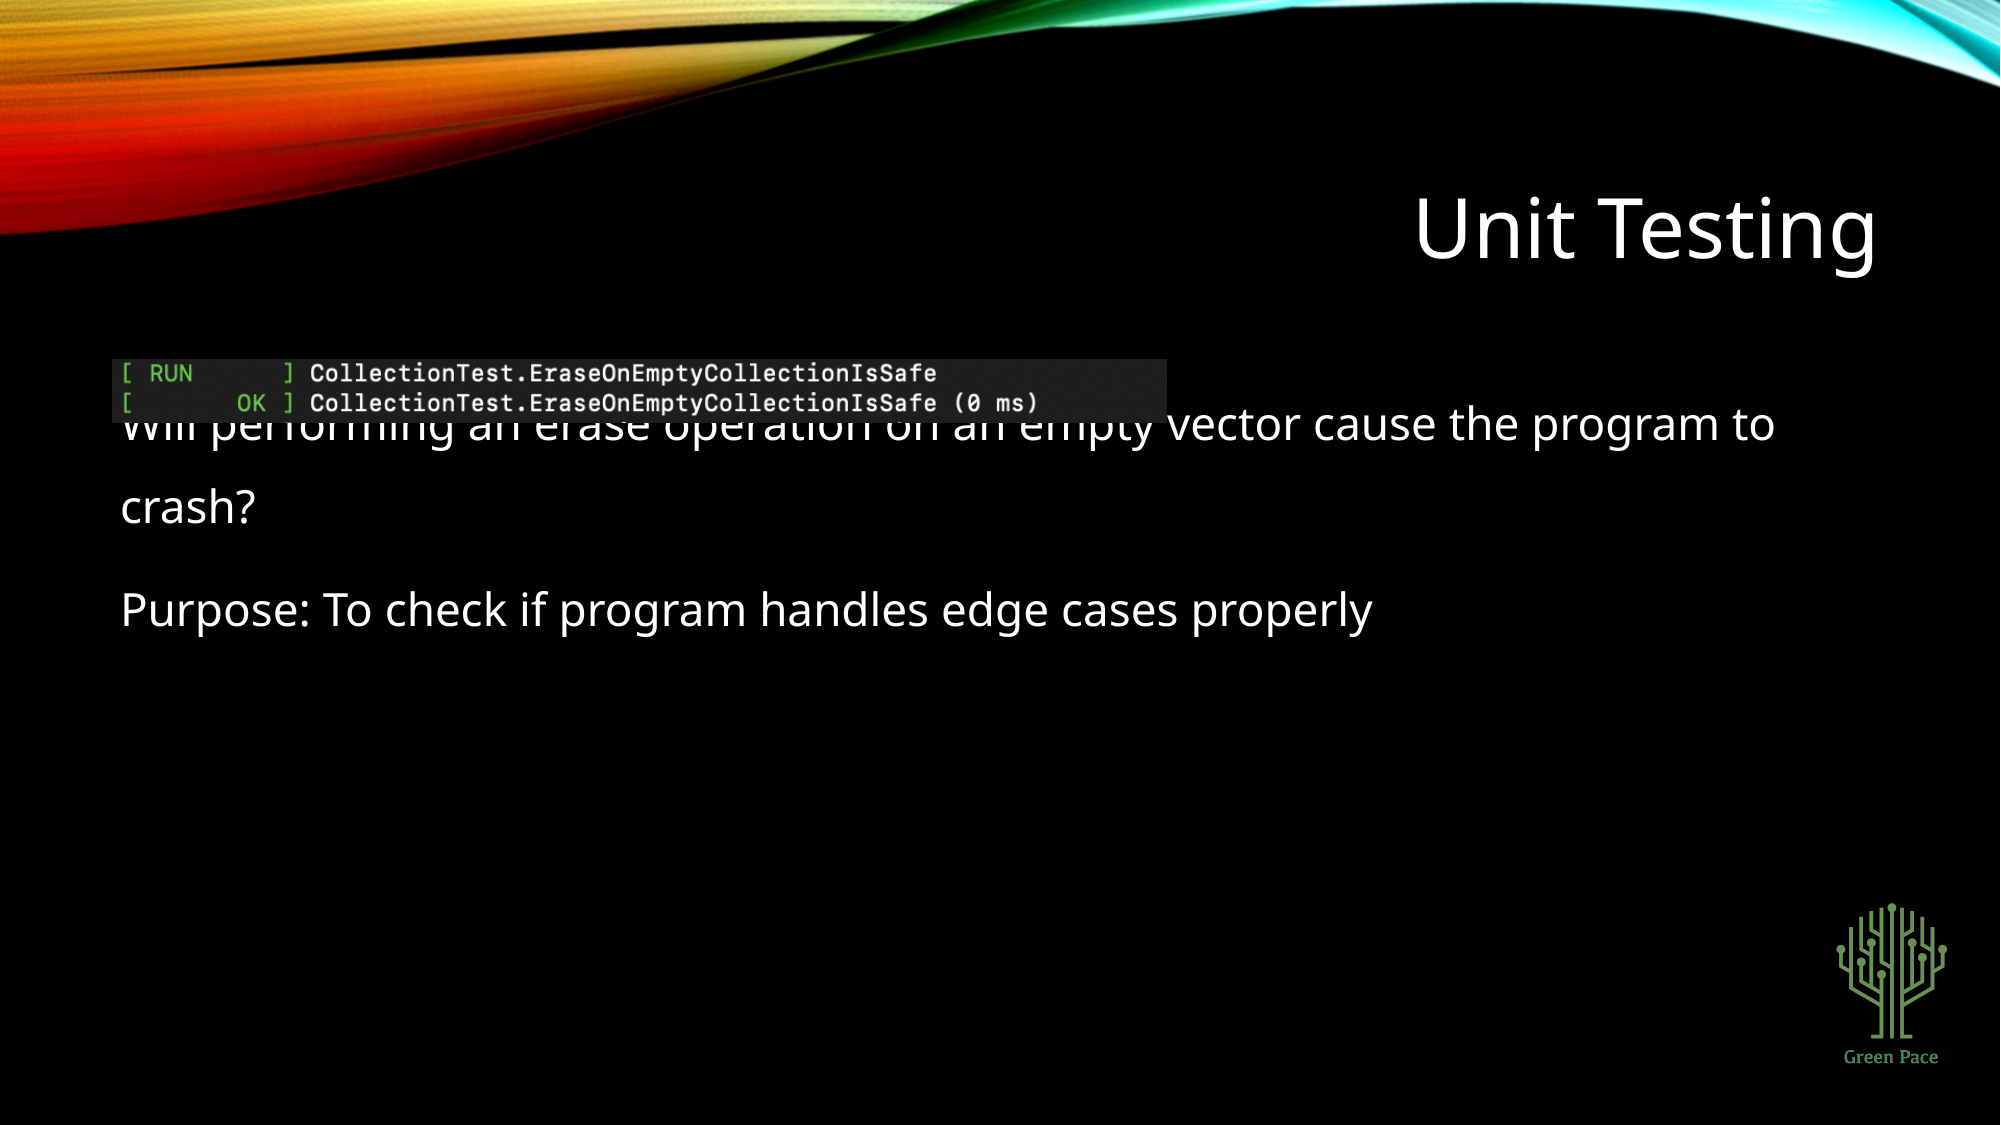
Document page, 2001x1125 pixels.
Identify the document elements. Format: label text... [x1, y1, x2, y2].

picture [1817, 892, 1964, 1082]
picture [0, 0, 2000, 237]
picture [112, 359, 1167, 423]
title Unit Testing [474, 124, 1888, 338]
list Will performing an erase operation on an empty vector cause the program to crash? Purpose: To check if program handles edge cases properly [111, 359, 1888, 1021]
